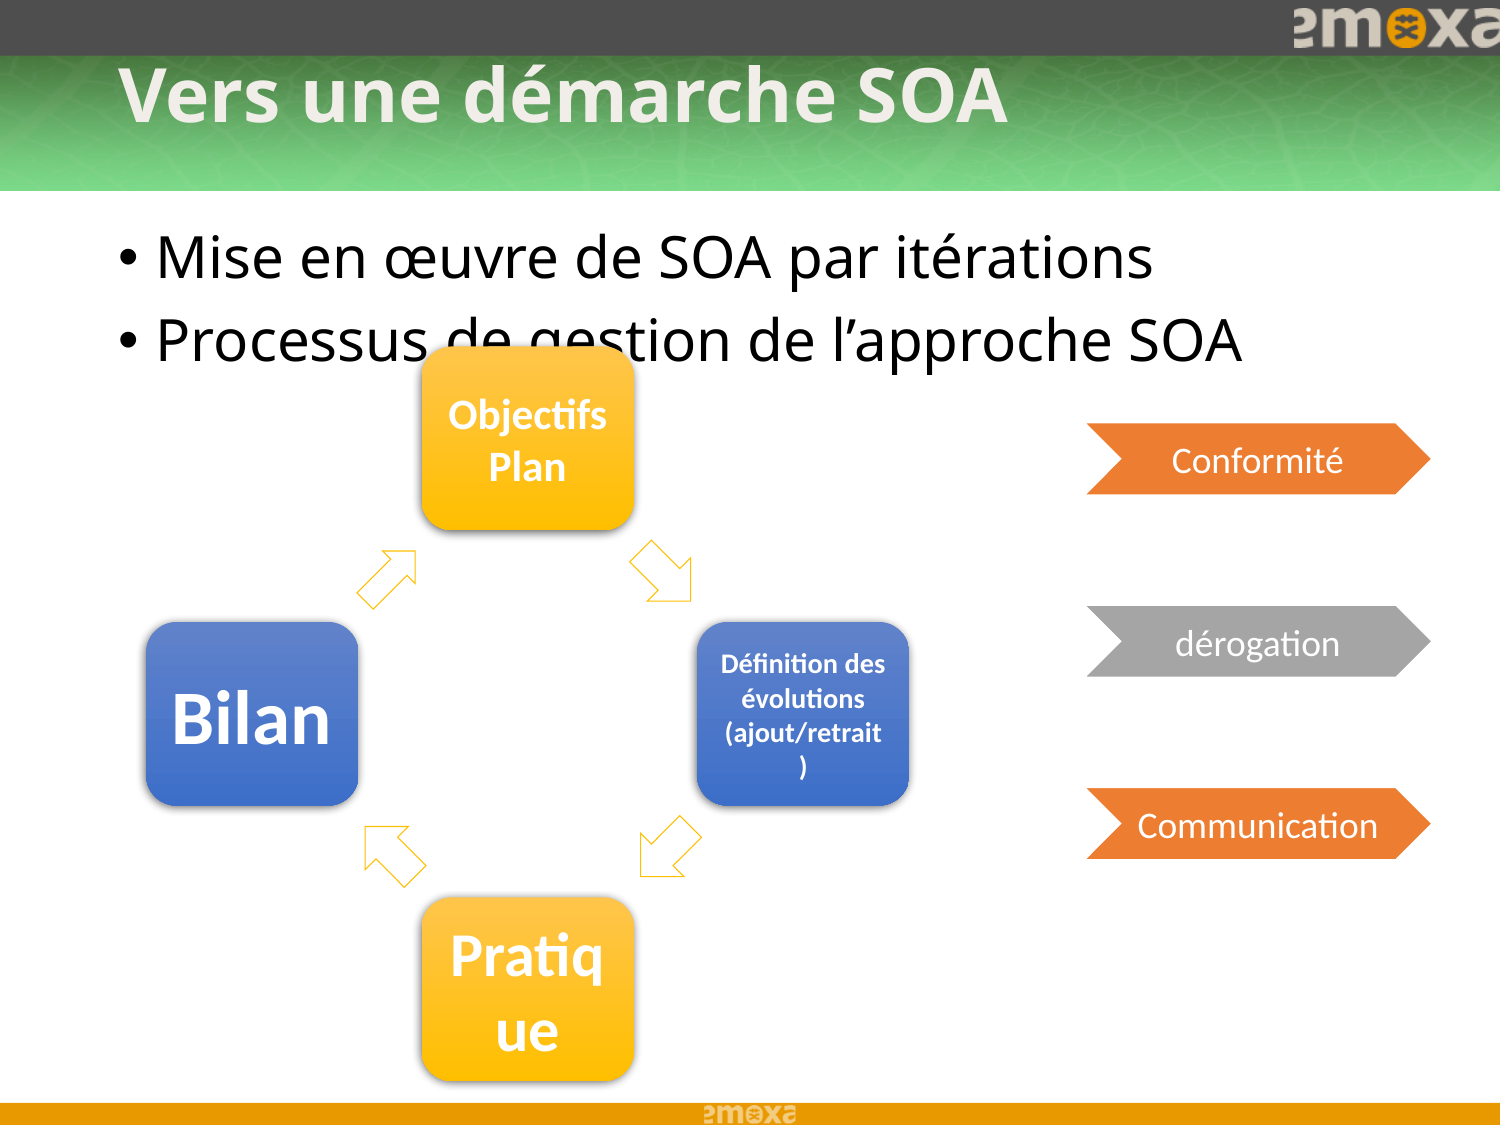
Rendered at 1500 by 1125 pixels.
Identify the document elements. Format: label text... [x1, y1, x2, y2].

picture [1397, 8, 1500, 48]
picture [0, 56, 1500, 191]
picture [704, 1105, 796, 1124]
list Mise en œuvre de SOA par itérations Processus de gestion de l’approche SOA [103, 220, 1397, 609]
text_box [1083, 367, 1433, 915]
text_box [103, 346, 953, 1082]
title Vers une démarche SOA [103, 7, 1397, 188]
